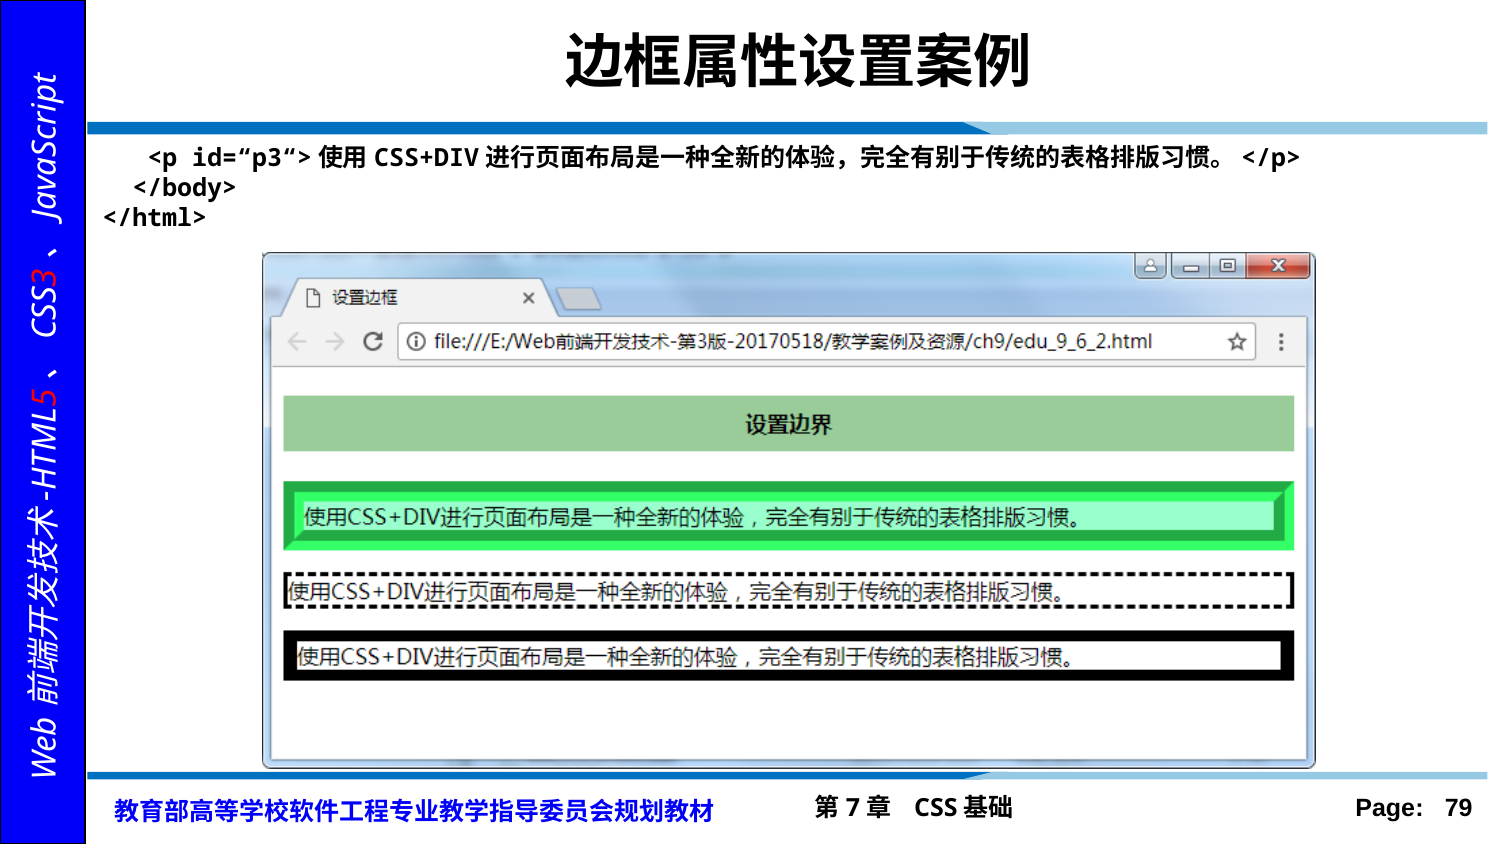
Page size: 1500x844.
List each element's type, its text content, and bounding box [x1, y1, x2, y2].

title 边框属性设置案例 [161, 11, 1436, 106]
text_box <p id=“p3“>使用CSS+DIV进行页面布局是一种全新的体验，完全有别于传统的表格排版习惯。</p> </body> </html> [87, 134, 1450, 239]
picture [262, 252, 1316, 769]
